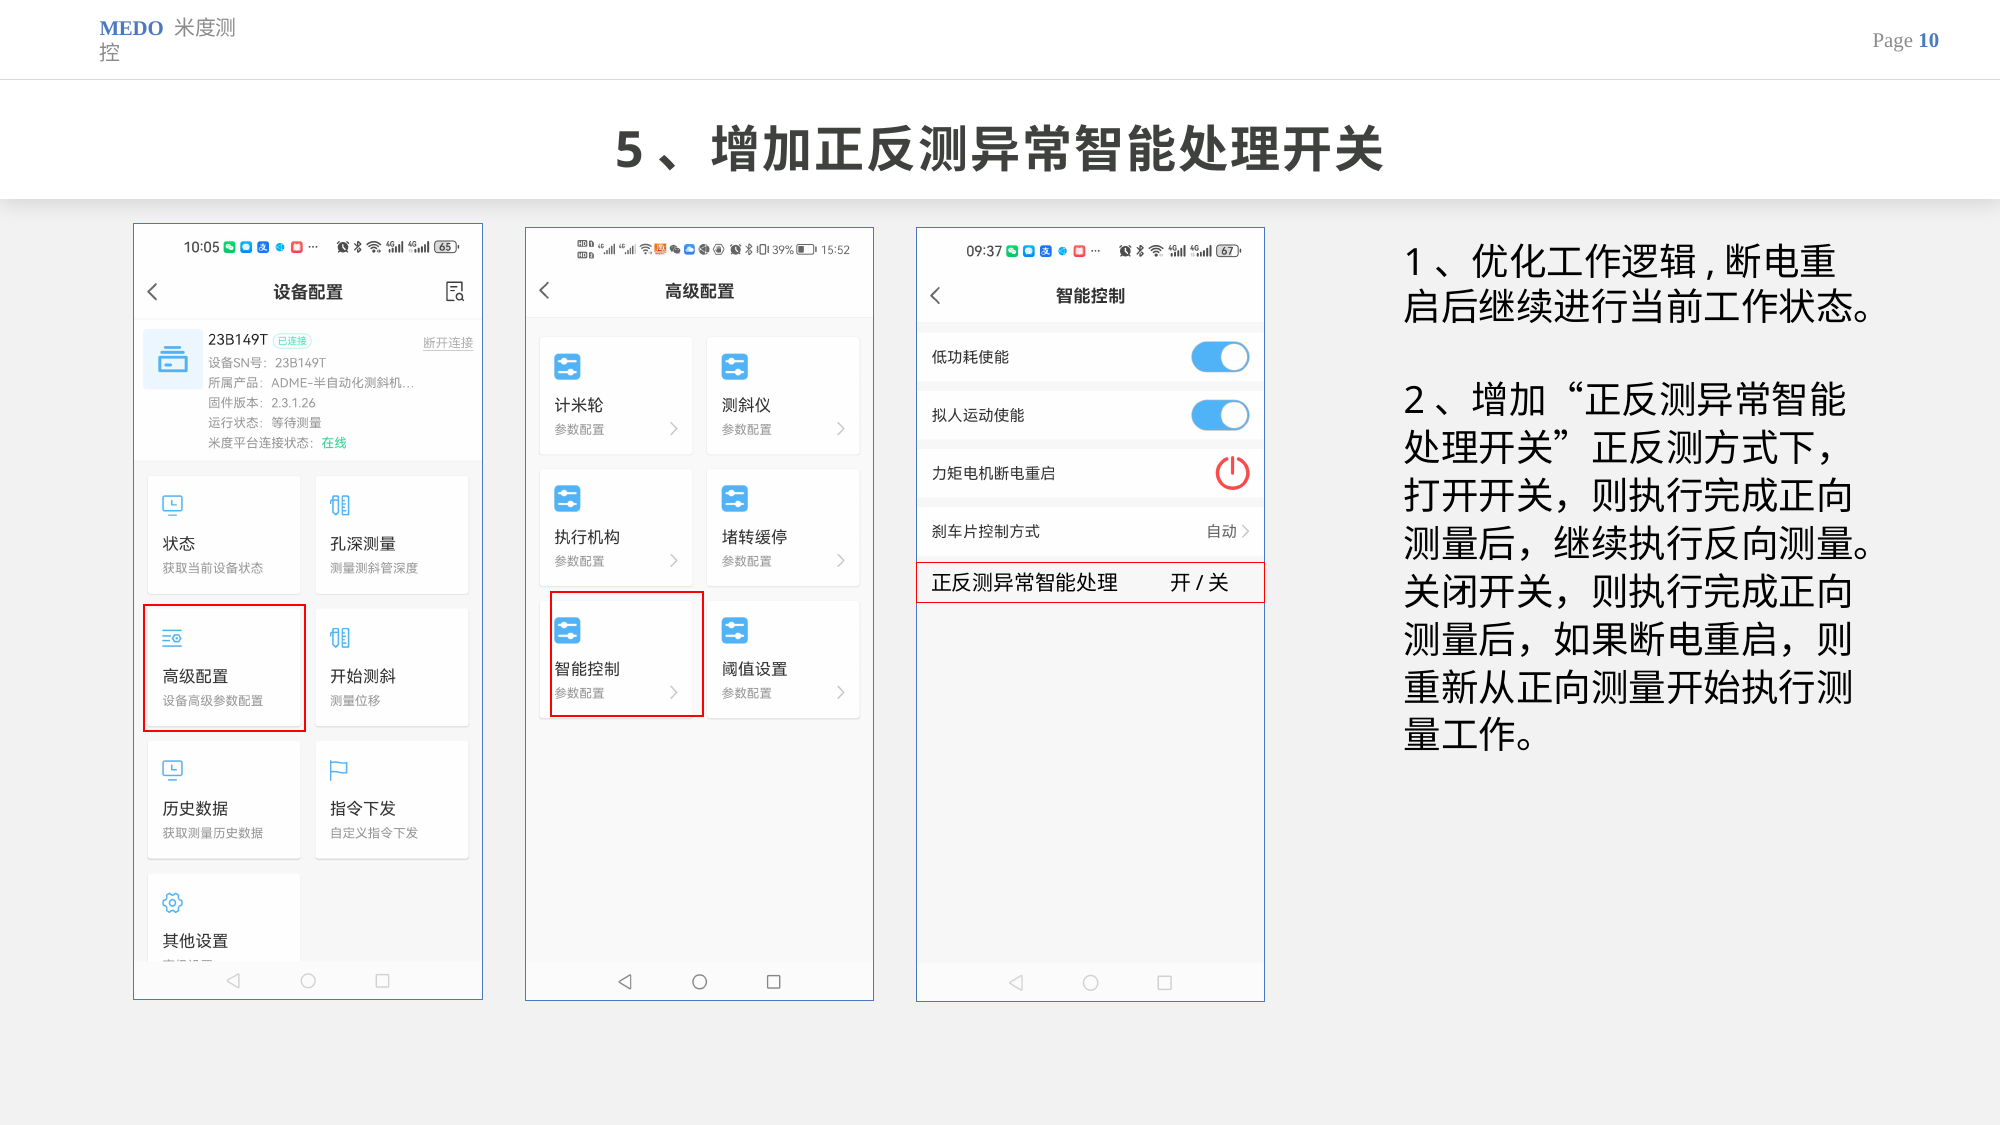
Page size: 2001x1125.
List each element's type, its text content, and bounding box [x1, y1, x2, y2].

picture [133, 223, 483, 1000]
picture [916, 227, 1265, 1002]
slide_number Page [1814, 15, 1955, 64]
picture [525, 227, 874, 1001]
text_box [0, 0, 2000, 79]
title 5、增加正反测异常智能处理开关 [84, 102, 1916, 192]
footer MEDO 米度测控 [84, 15, 272, 64]
text_box [0, 80, 2000, 200]
text_box 1、优化工作逻辑,断电重启后继续进行当前工作状态。 2、增加“正反测异常智能处理开关”正反测方式下， 打开开关，则执行完成正向测量后，继续执行反向测量。 关闭开关，则执行完成正向测量后，如果断电重启，则重新从正向测量开始执行测量工作。 [1388, 230, 1880, 768]
